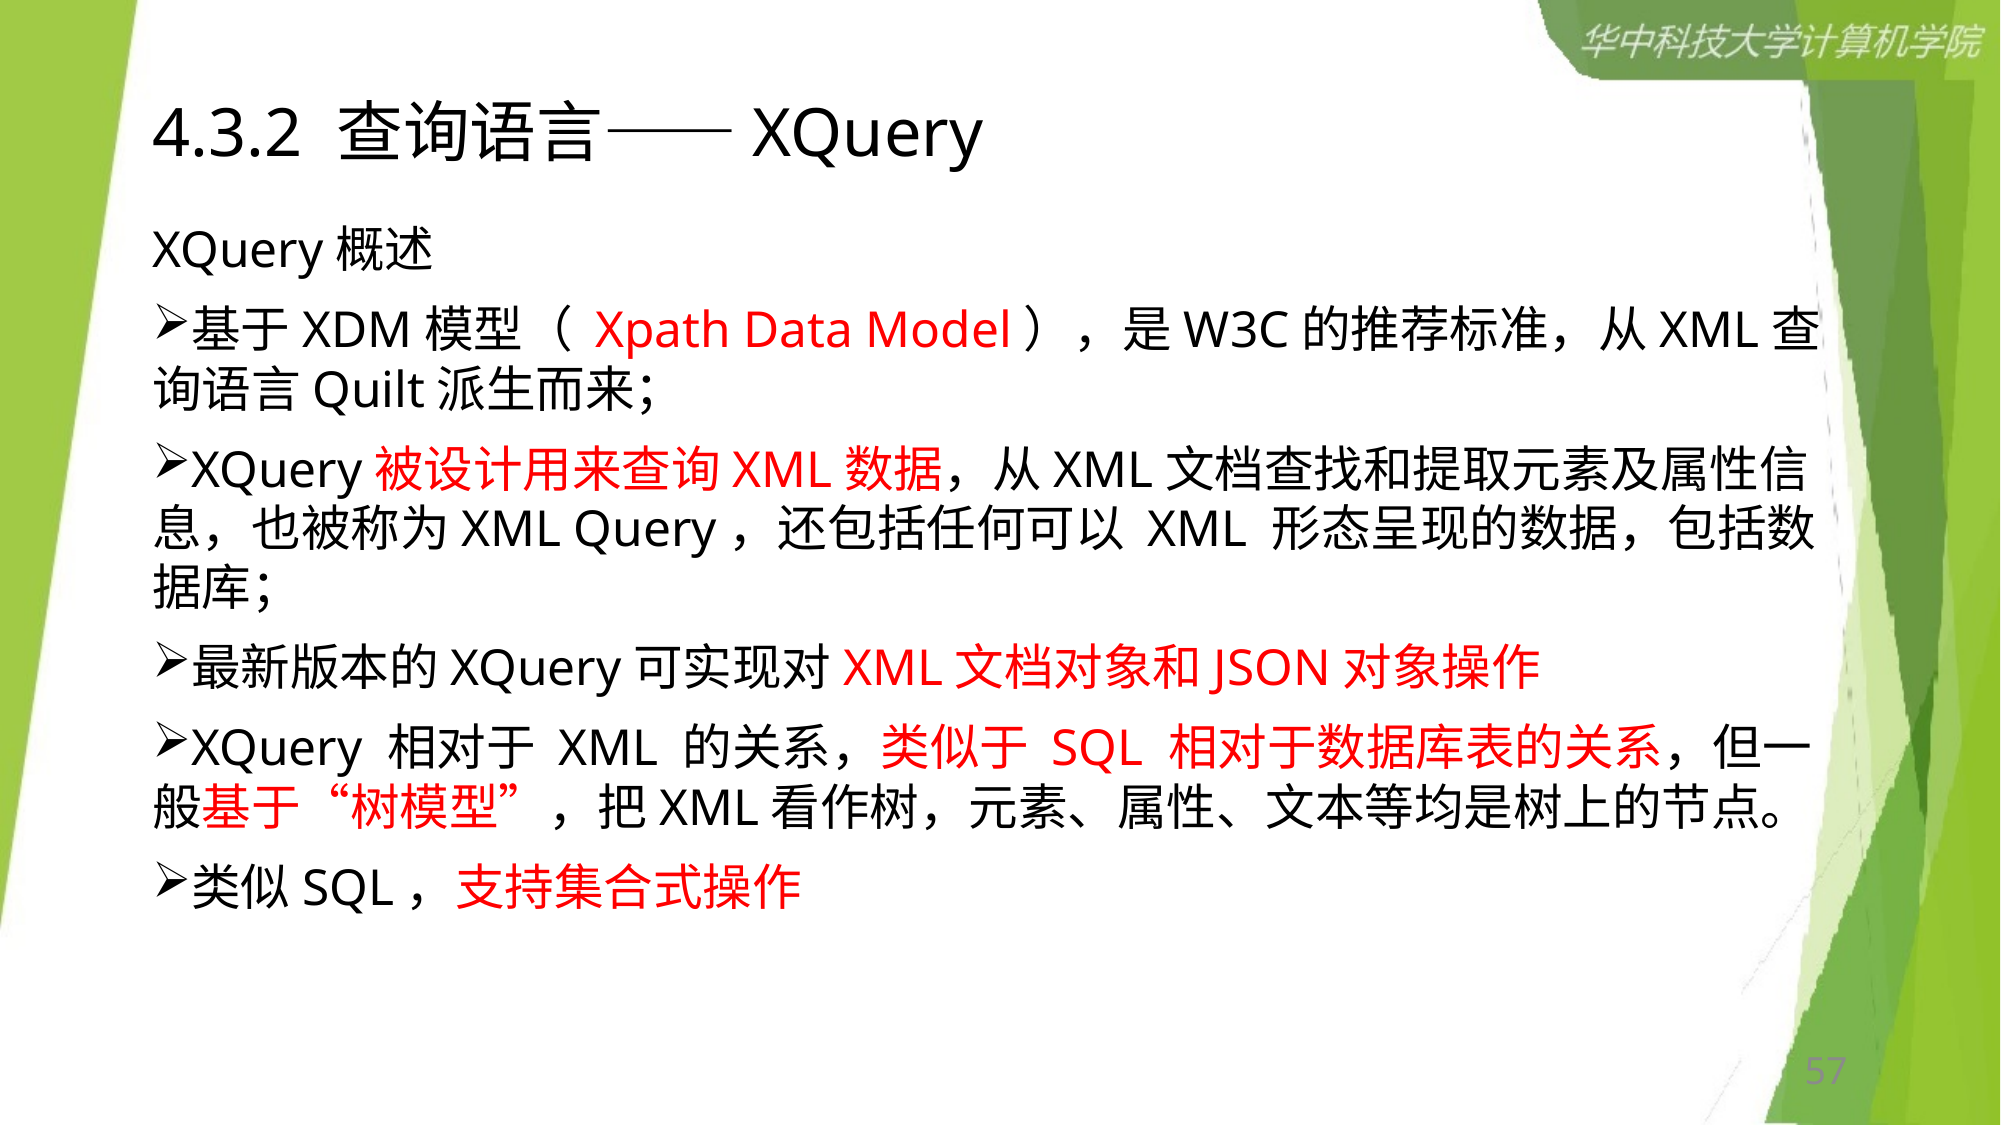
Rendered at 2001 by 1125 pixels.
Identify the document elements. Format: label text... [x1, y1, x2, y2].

title 4.3.2 查询语言——XQuery [137, 59, 1863, 210]
picture [0, 0, 2001, 1125]
slide_number 57 [1412, 1042, 1863, 1103]
list XQuery概述 基于XDM模型（ Xpath Data Model），是W3C的推荐标准，从XML查询语言Quilt派生而来； XQuery被设计用来查询XML数据，从XML文档查找和提取元素及属性信息，也被称为XML Query，还包括任何可以 XML 形态呈现的数据，包括数据库； 最新版本的XQuery可实现对XML文档对象和JSON对象操作 XQuery 相对于 XML 的关系，类似于 SQL 相对于数据库表的关系，但一般基于“树模型”，把XML看作树，元素、属性、文本等均是树上的节点。 类似SQL，支持集合式操作 [137, 210, 1863, 925]
